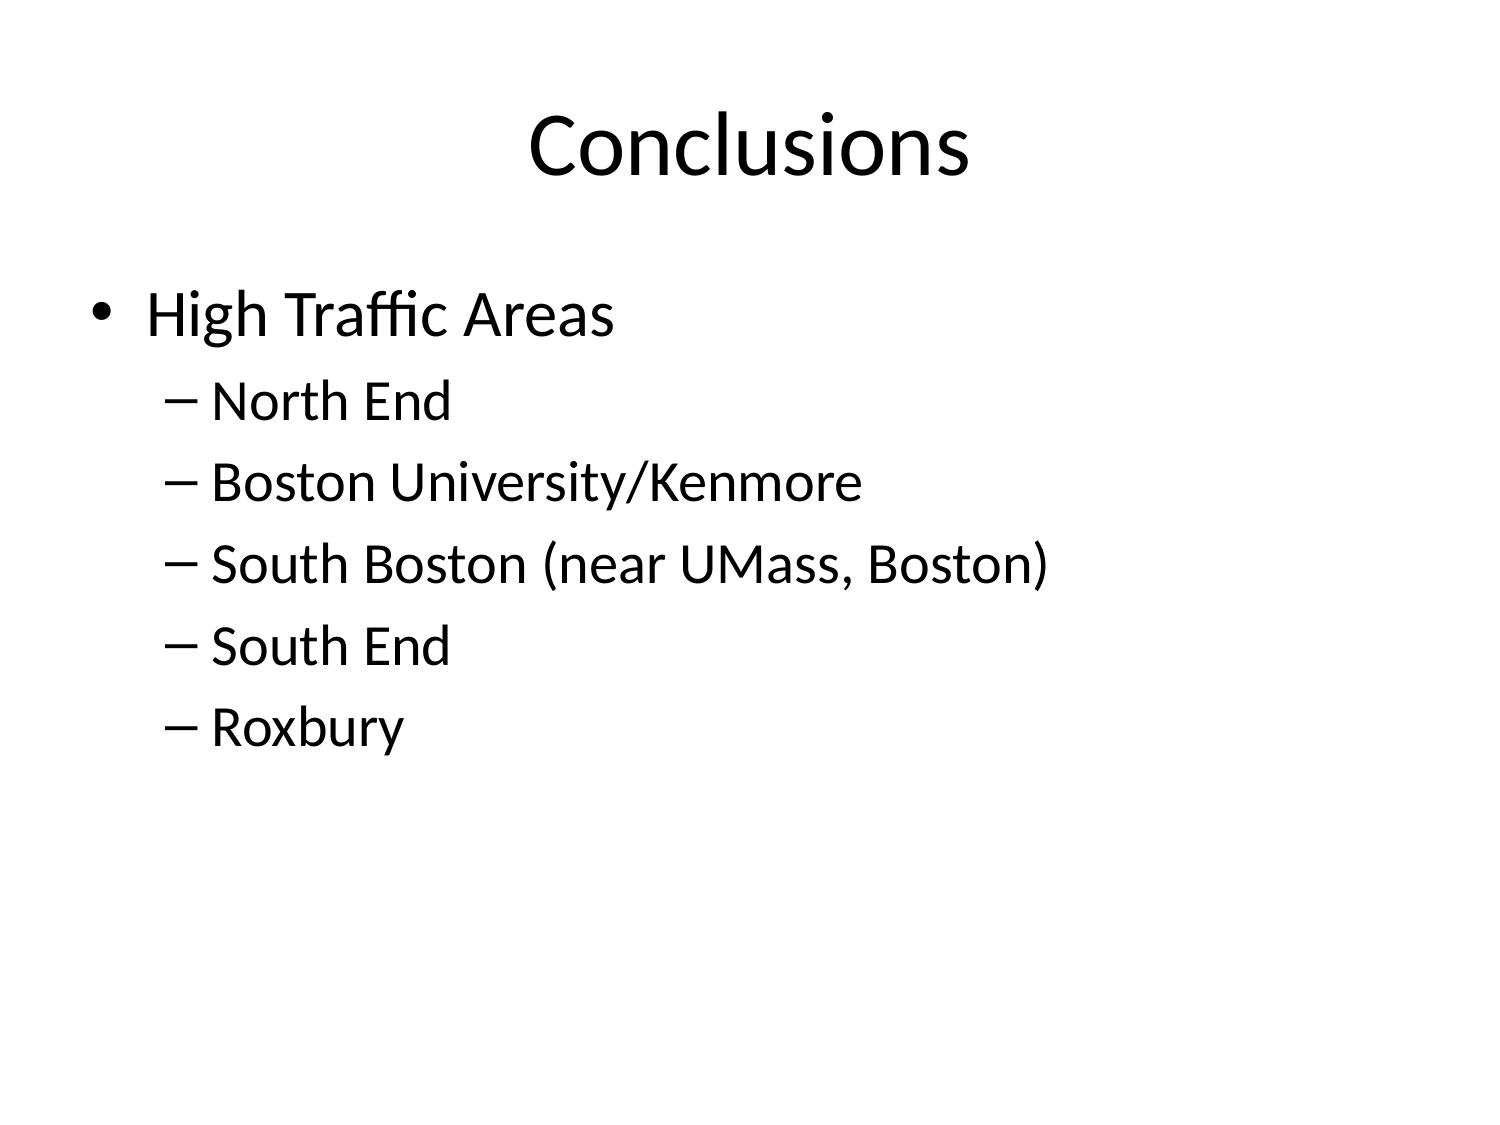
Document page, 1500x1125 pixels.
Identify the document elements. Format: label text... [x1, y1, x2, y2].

title Conclusions [75, 45, 1425, 233]
list High Traffic Areas North End Boston University/Kenmore South Boston (near UMass, Boston) South End Roxbury [75, 262, 1425, 1005]
